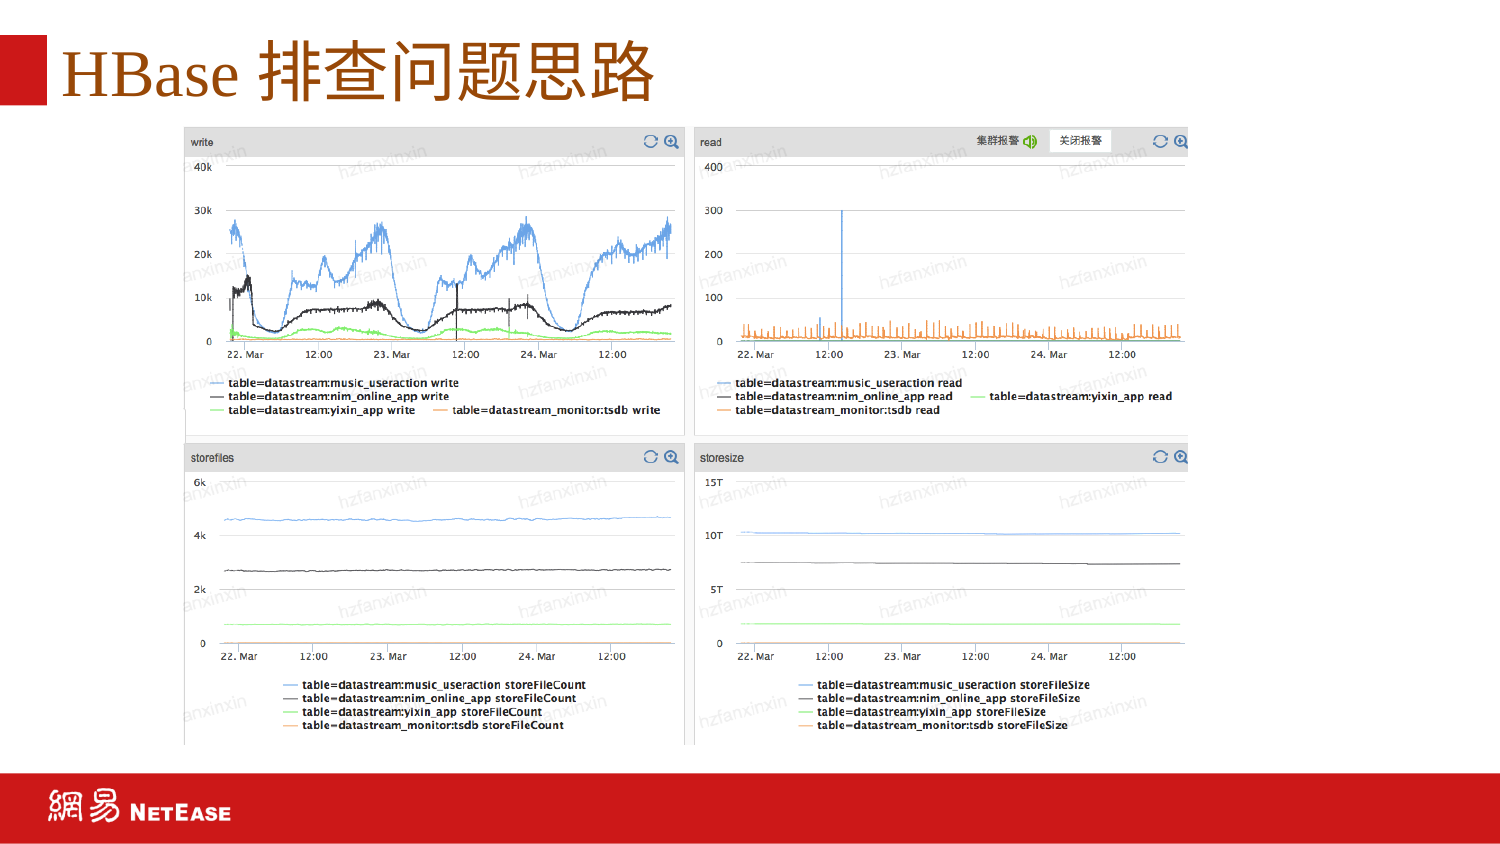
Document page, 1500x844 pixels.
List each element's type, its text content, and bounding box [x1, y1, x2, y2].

picture [182, 126, 1188, 745]
picture [46, 786, 231, 824]
title HBase排查问题思路 [46, 33, 1454, 106]
